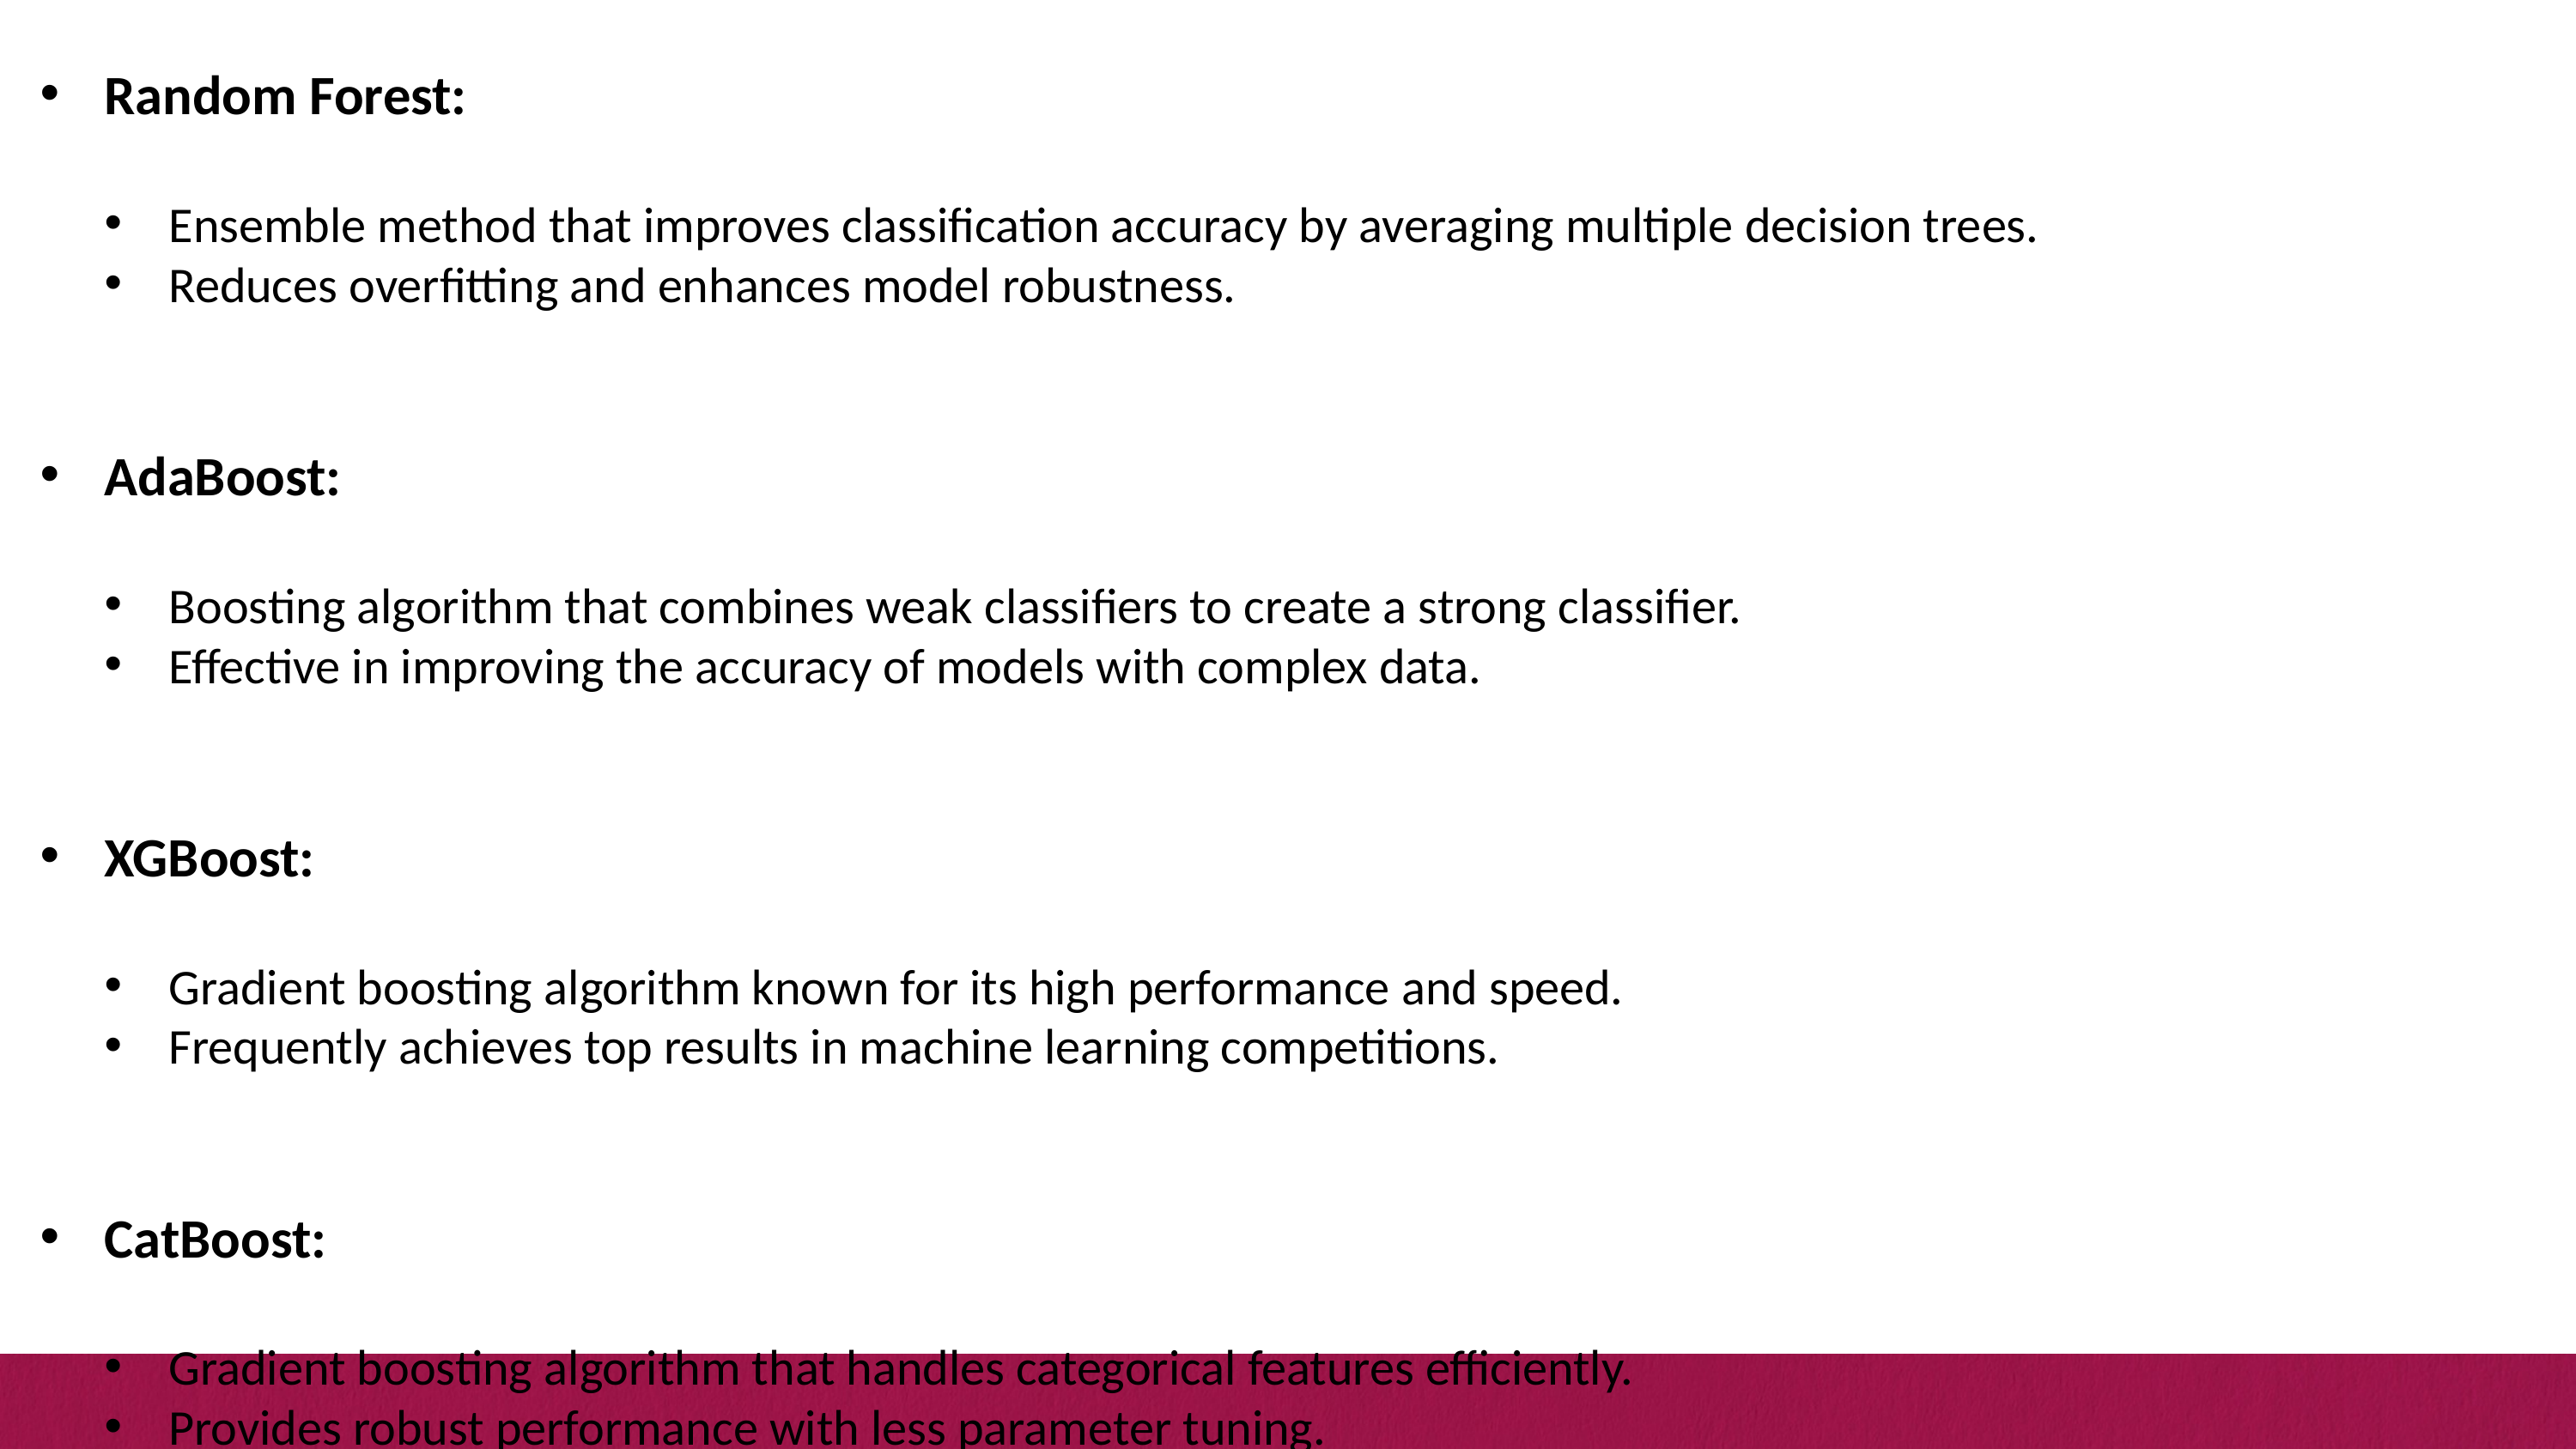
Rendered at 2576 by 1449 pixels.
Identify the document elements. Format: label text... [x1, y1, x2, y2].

list Random Forest: Ensemble method that improves classification accuracy by averaging multiple decision trees. Reduces overfitting and enhances model robustness. AdaBoost: Boosting algorithm that combines weak classifiers to create a strong classifier. Effective in improving the accuracy of models with complex data. XGBoost: Gradient boosting algorithm known for its high performance and speed. Frequently achieves top results in machine learning competitions. CatBoost: Gradient boosting algorithm that handles categorical features efficiently. Provides robust performance with less parameter tuning. [39, 58, 2537, 1384]
picture [0, 1354, 2576, 1449]
